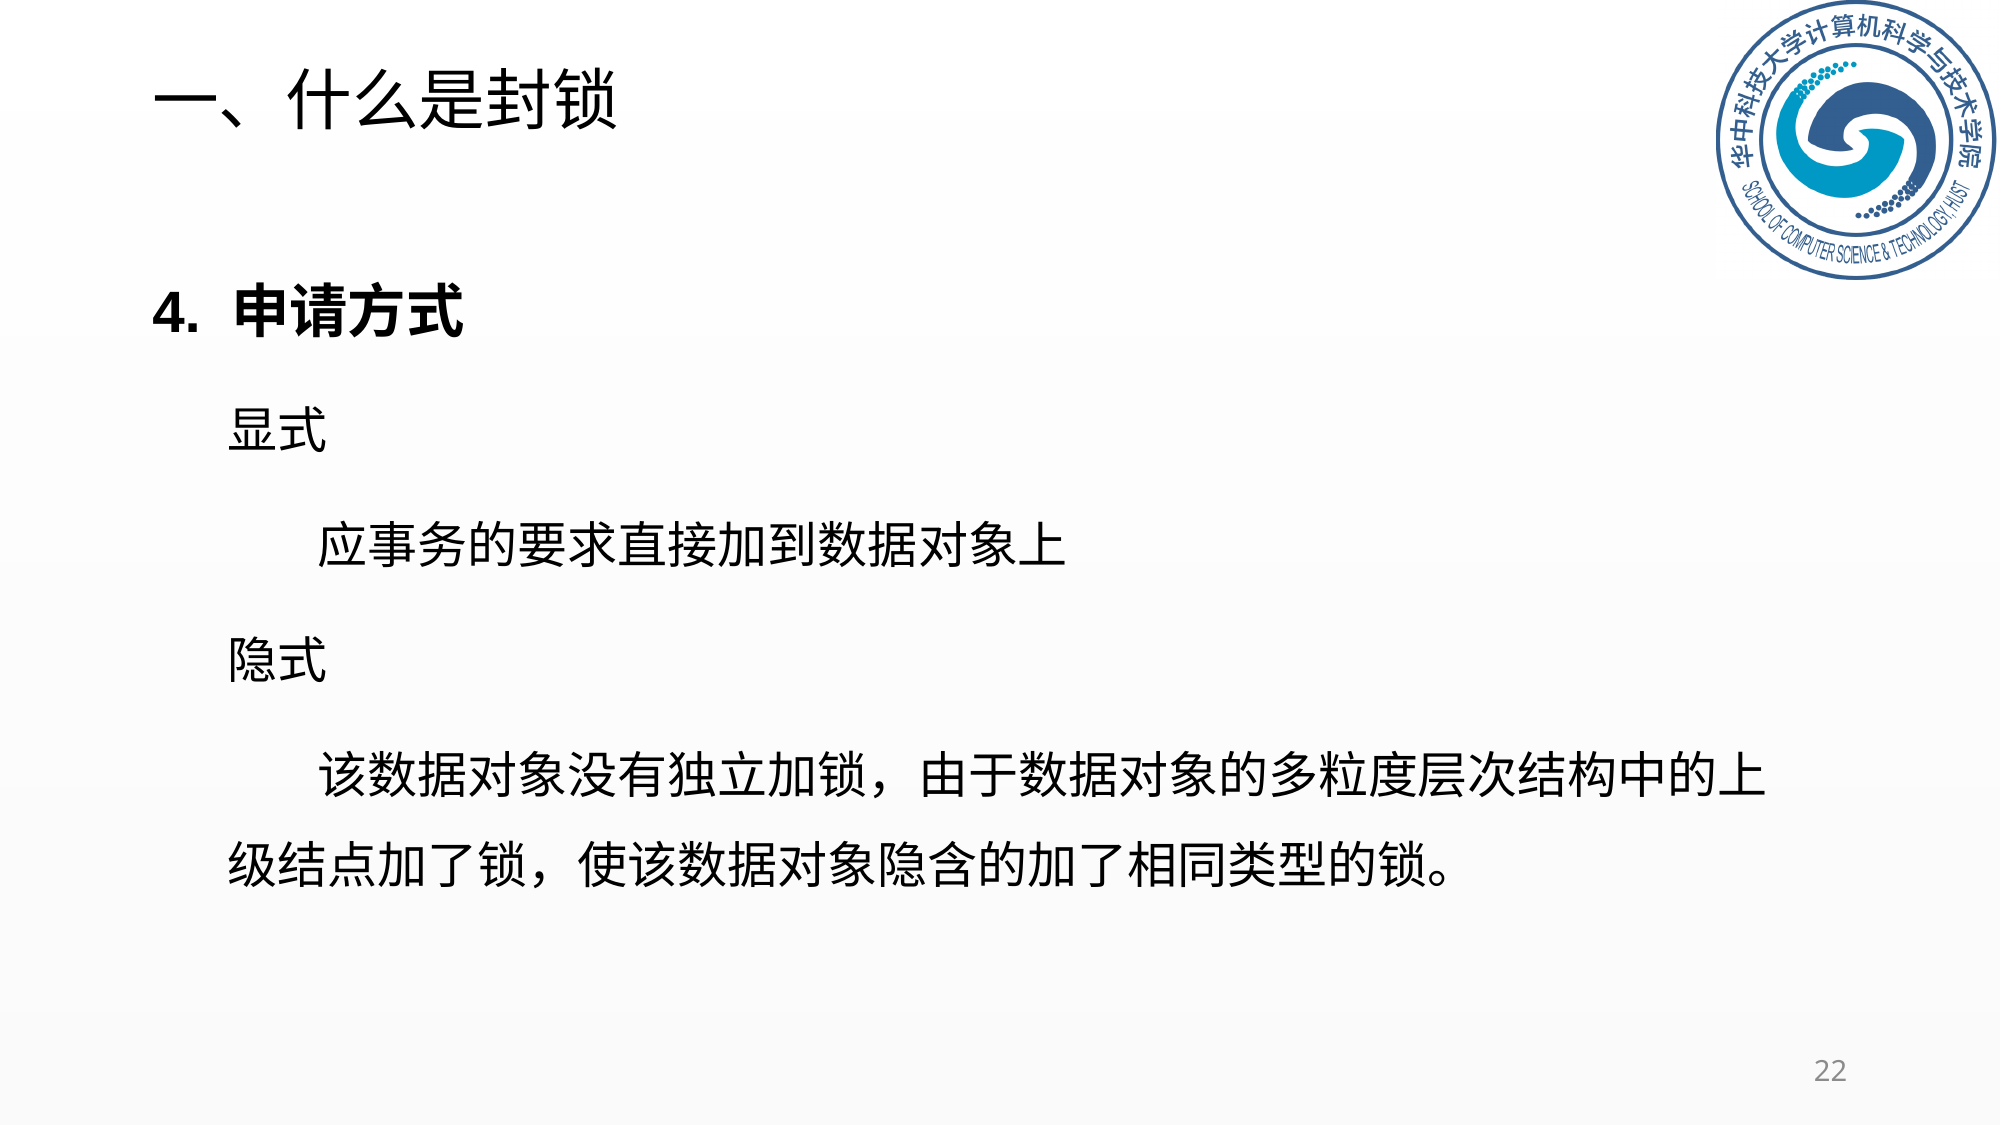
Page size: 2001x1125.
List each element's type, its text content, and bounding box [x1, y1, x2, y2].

slide_number 22 [1412, 1042, 1863, 1103]
picture [1863, 136, 1868, 155]
text_box 4. 申请方式 显式 应事务的要求直接加到数据对象上 隐式 该数据对象没有独立加锁，由于数据对象的多粒度层次结构中的上级结点加了锁，使该数据对象隐含的加了相同类型的锁。 [137, 278, 1827, 902]
text_box 一、什么是封锁 [137, 59, 1863, 278]
picture [1716, 0, 1999, 280]
